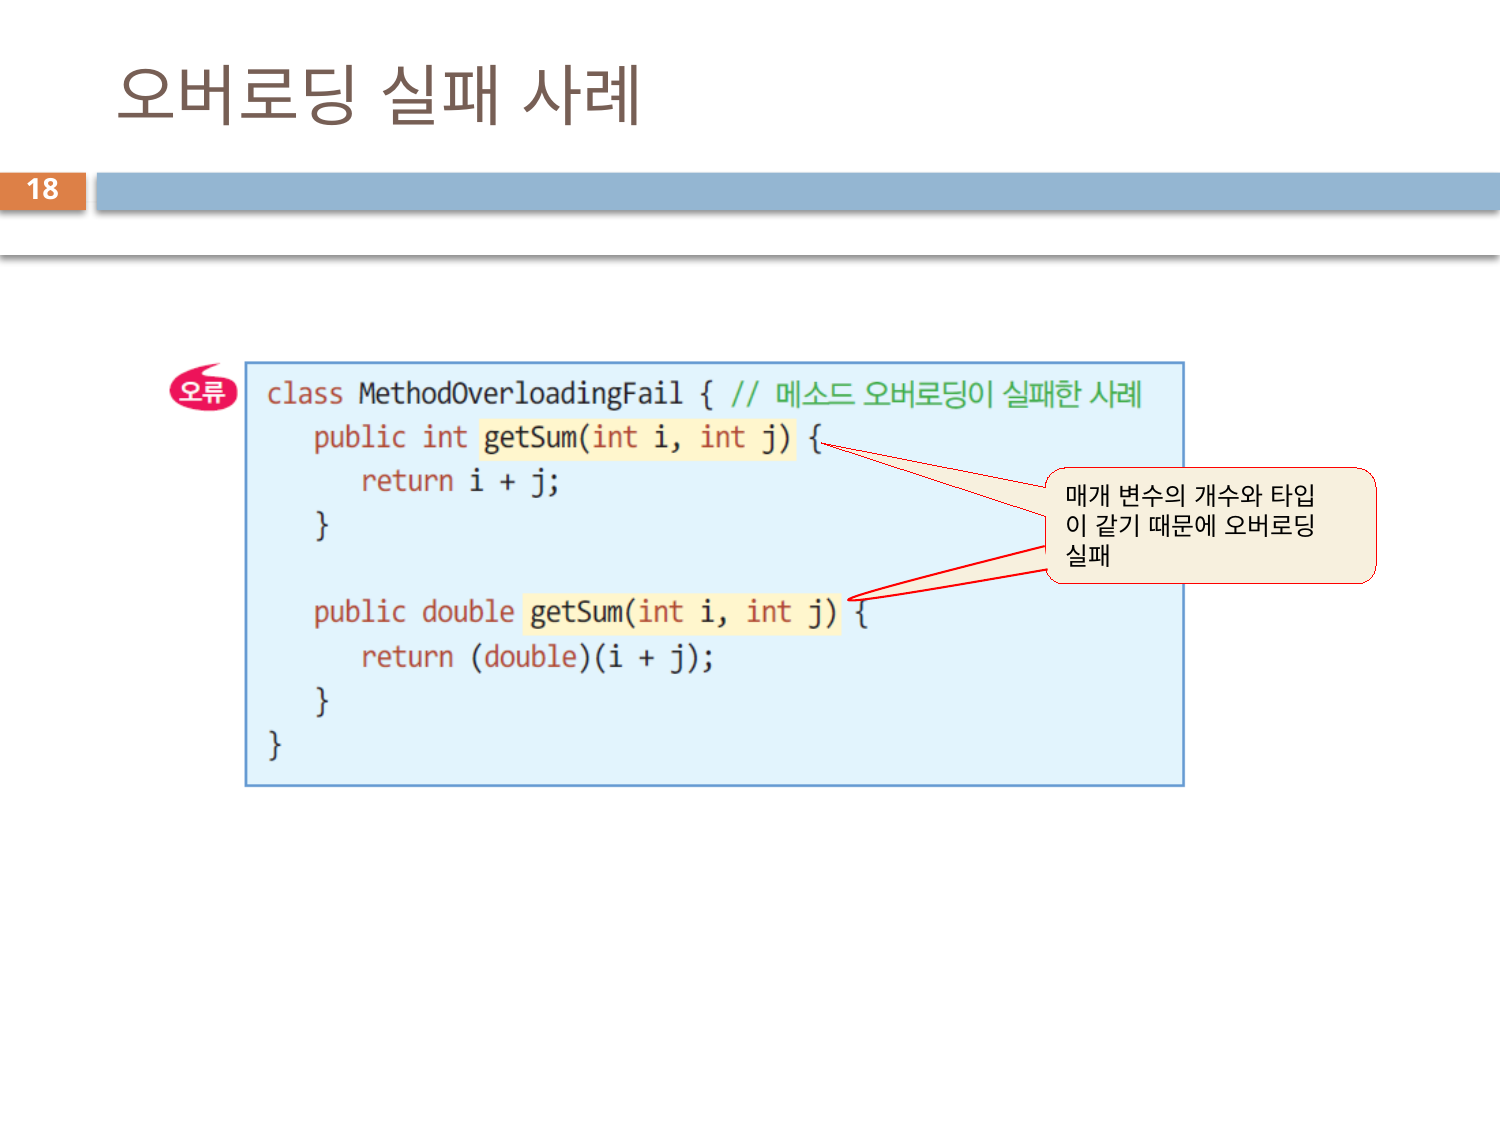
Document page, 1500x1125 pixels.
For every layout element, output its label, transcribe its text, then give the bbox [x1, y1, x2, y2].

picture [163, 337, 1211, 810]
title 오버로딩 실패 사례 [100, 37, 1438, 149]
text_box 매개 변수의 개수와 타입 이 같기 때문에 오버로딩 실패 [1216, 467, 1377, 584]
slide_number 18 [0, 170, 87, 211]
